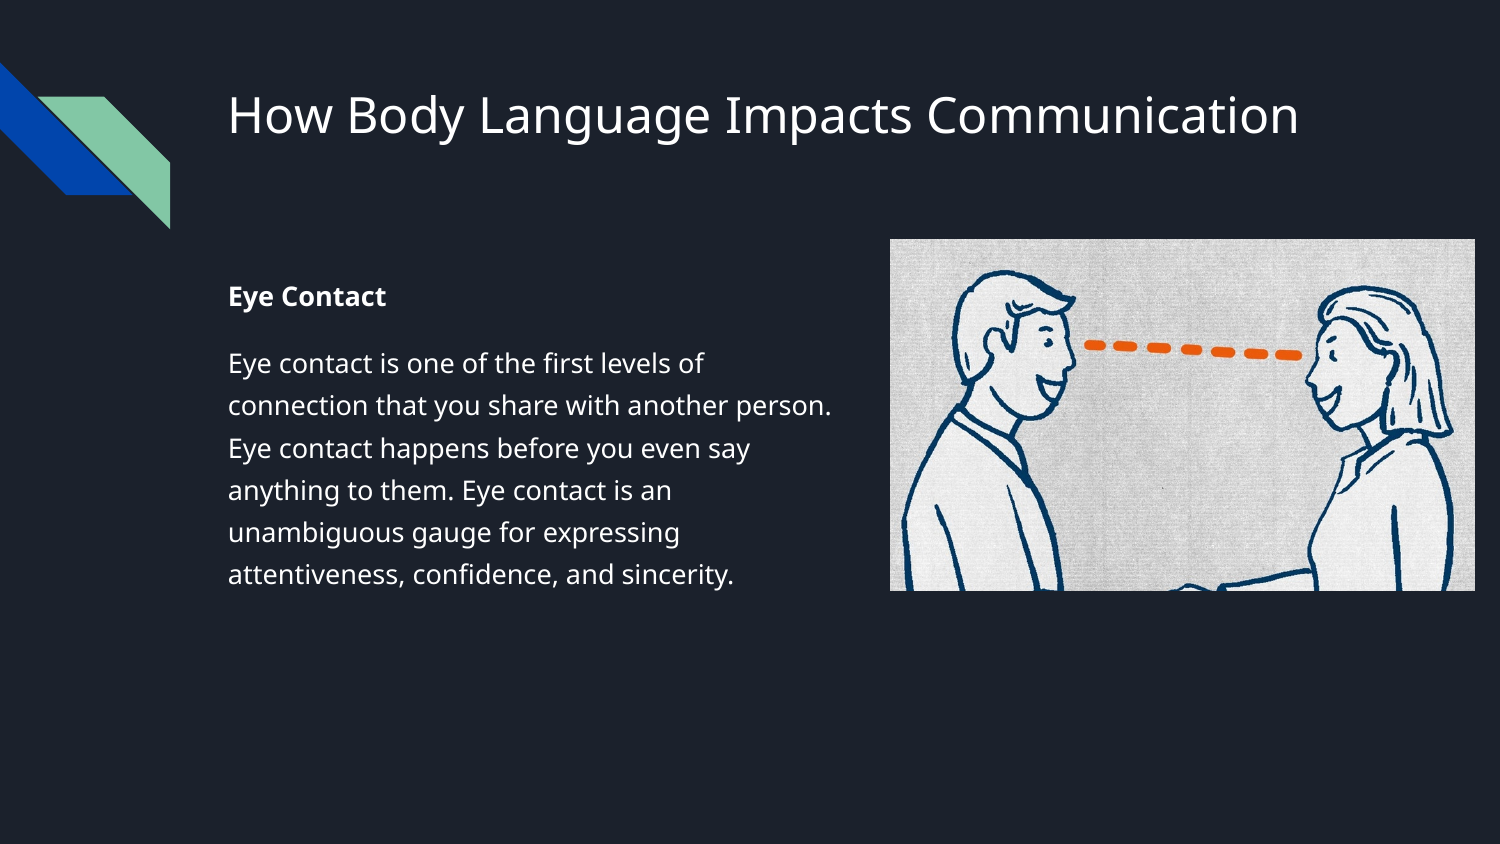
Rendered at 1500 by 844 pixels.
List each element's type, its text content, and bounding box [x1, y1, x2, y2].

picture [890, 239, 1476, 591]
list Eye Contact Eye contact is one of the first levels of connection that you share with another person. Eye contact happens before you even say anything to them. Eye contact is an unambiguous gauge for expressing attentiveness, confidence, and sincerity. [212, 257, 866, 735]
title How Body Language Impacts Communication [212, 64, 1368, 215]
